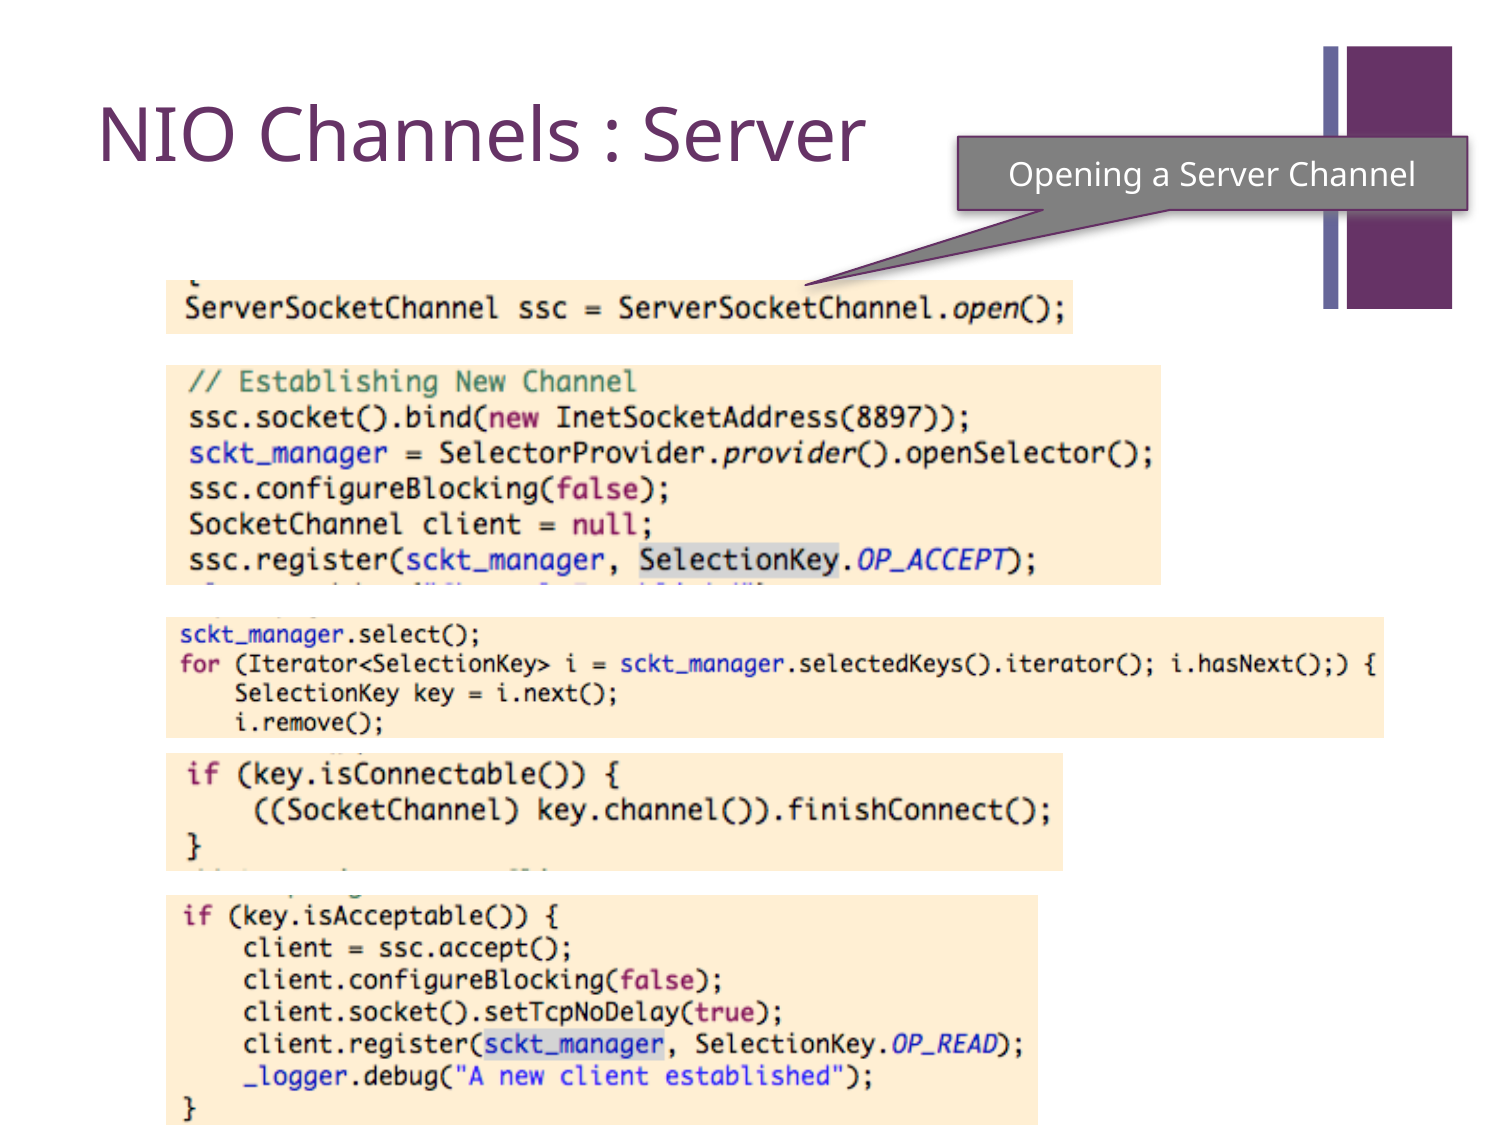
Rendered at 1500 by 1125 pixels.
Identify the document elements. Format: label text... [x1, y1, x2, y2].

picture [166, 280, 1074, 334]
title NIO Channels : Server [81, 79, 1322, 263]
picture [166, 364, 1161, 585]
picture [166, 616, 1384, 739]
text_box Opening a Server Channel [827, 135, 1469, 277]
picture [166, 895, 1038, 1125]
picture [166, 753, 1063, 871]
